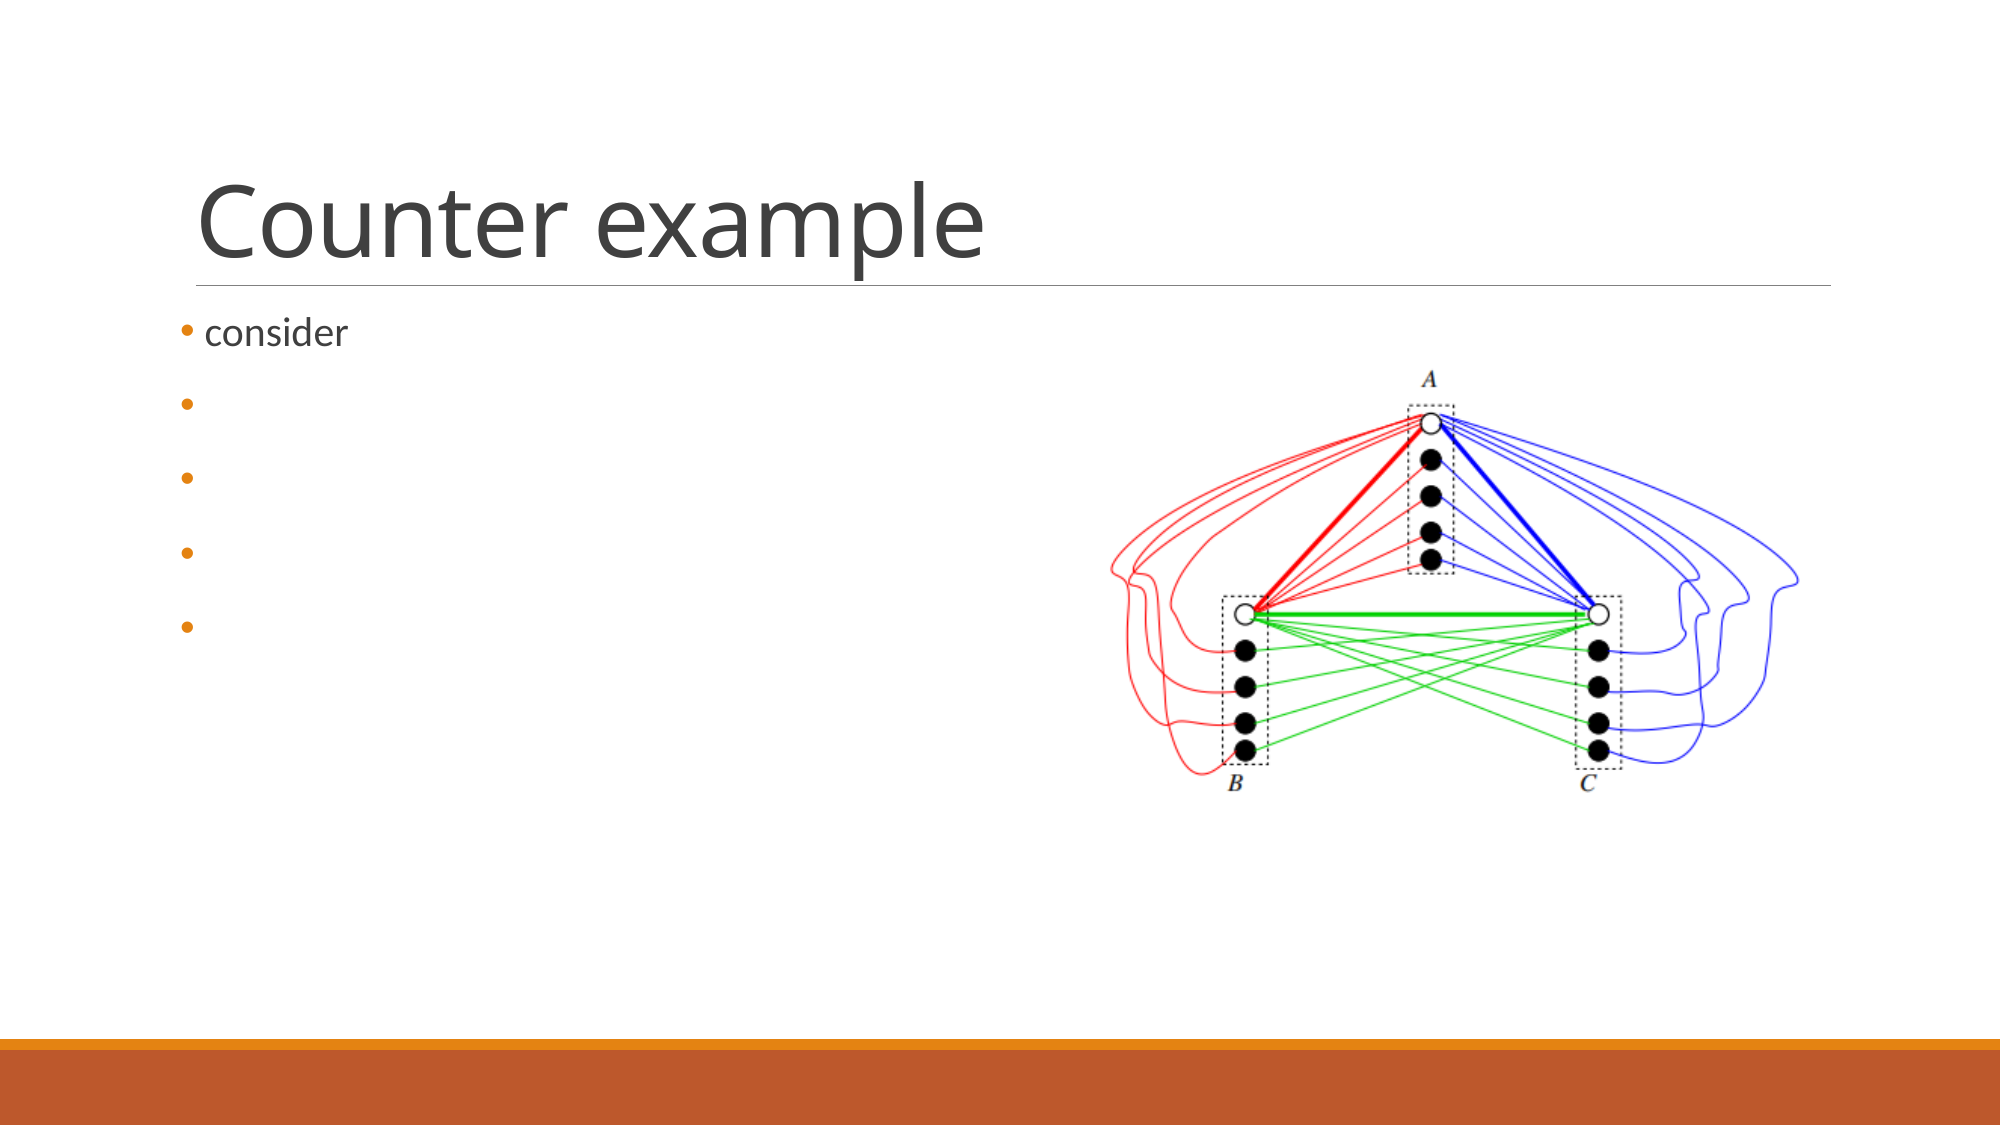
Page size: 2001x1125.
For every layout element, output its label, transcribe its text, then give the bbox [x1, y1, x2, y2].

picture [1026, 360, 1831, 826]
title Counter example [180, 47, 1830, 285]
